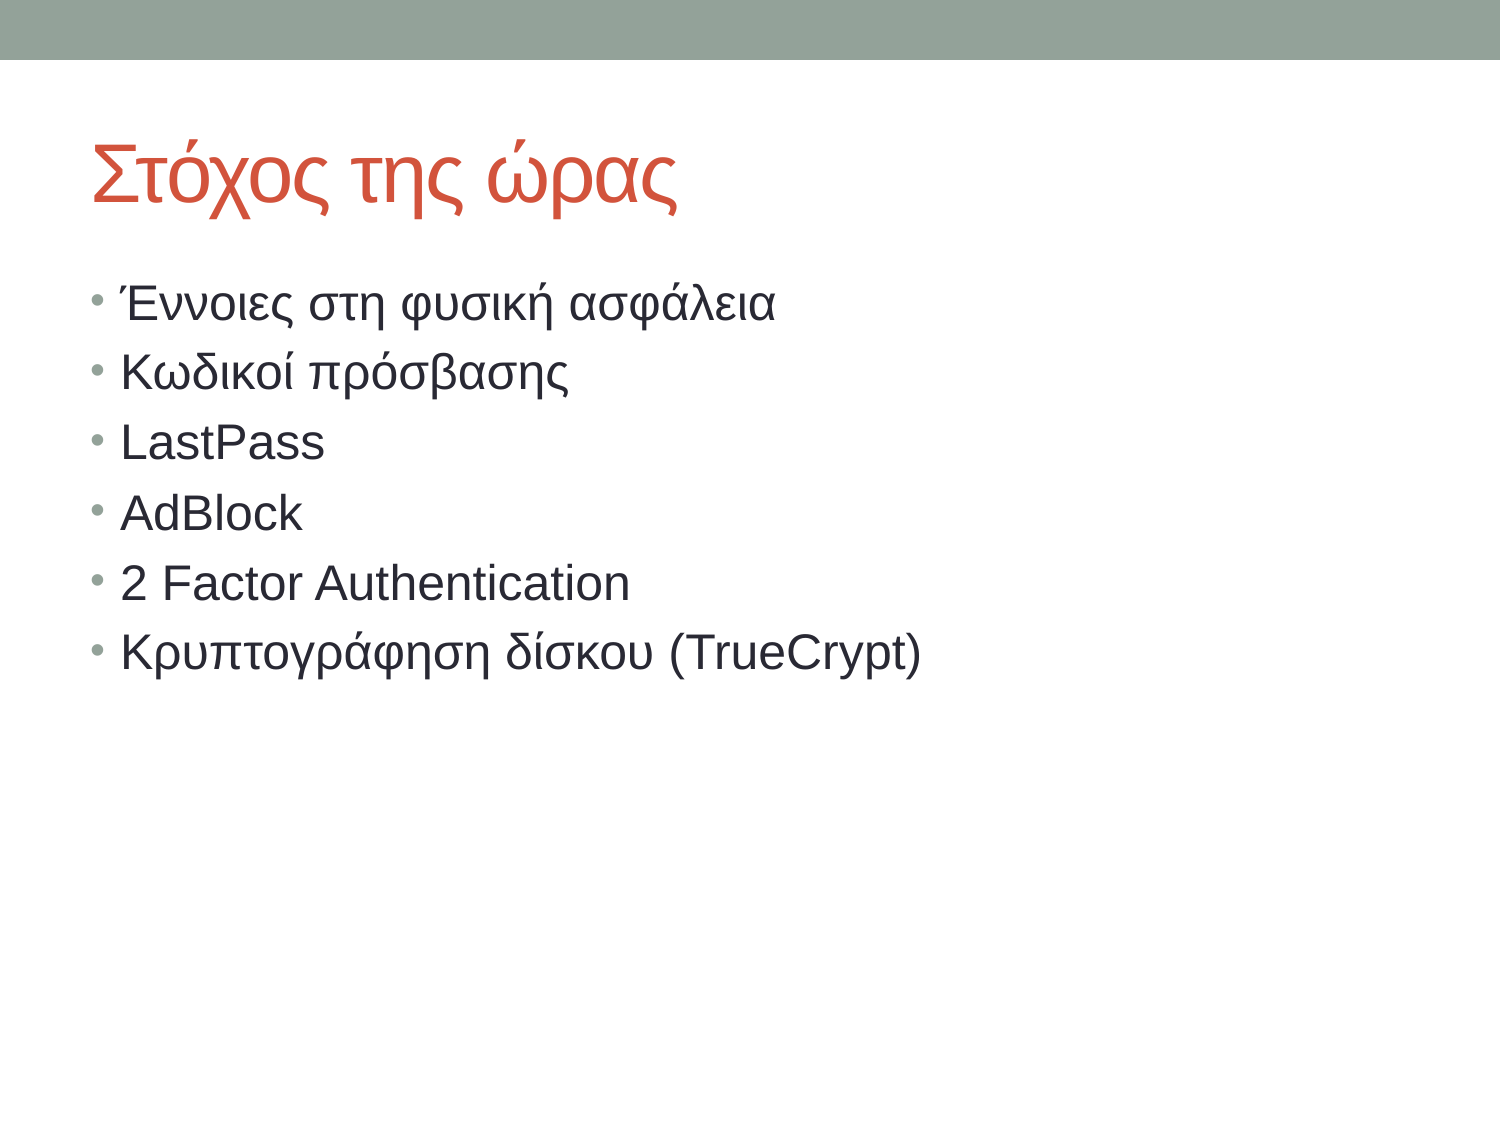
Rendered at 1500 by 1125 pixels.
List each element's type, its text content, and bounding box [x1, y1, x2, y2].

list Έννοιες στη φυσική ασφάλεια Κωδικοί πρόσβασης LastPass AdBlock 2 Factor Authentication Κρυπτογράφηση δίσκου (TrueCrypt) [75, 262, 1425, 1063]
title Στόχος της ώρας [75, 87, 1425, 250]
